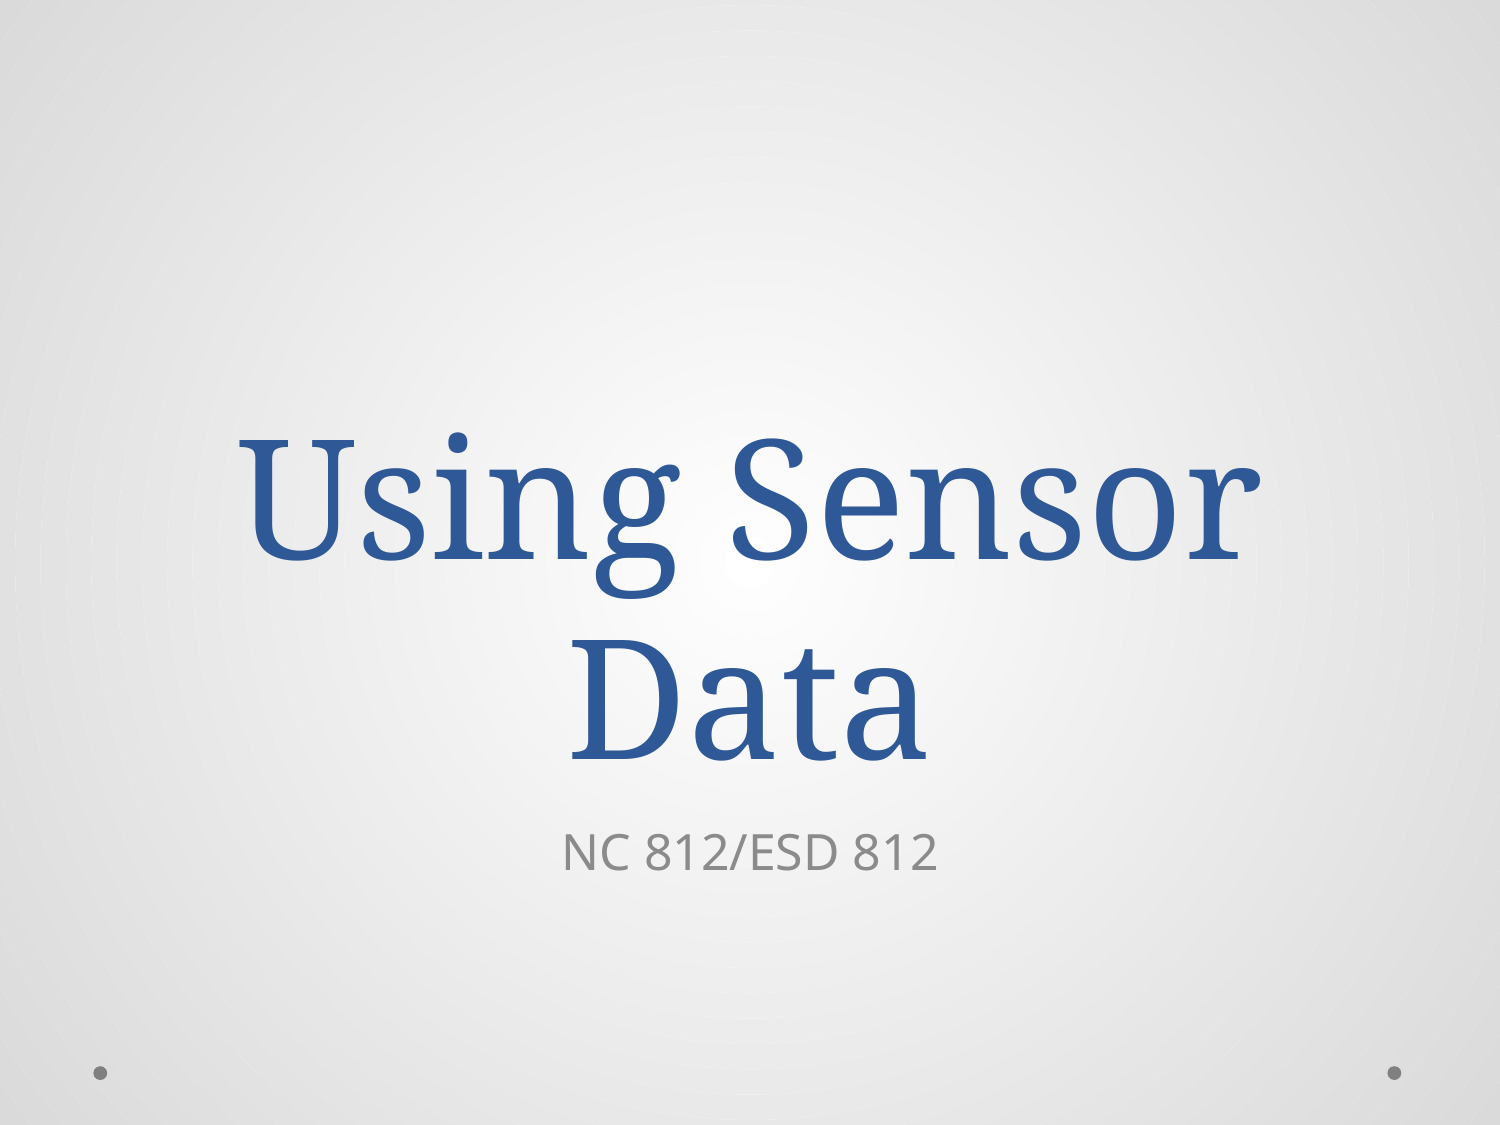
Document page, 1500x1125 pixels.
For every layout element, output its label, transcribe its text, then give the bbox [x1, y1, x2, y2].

title Using Sensor Data [112, 99, 1388, 800]
subtitle NC 812/ESD 812 [225, 812, 1275, 1013]
